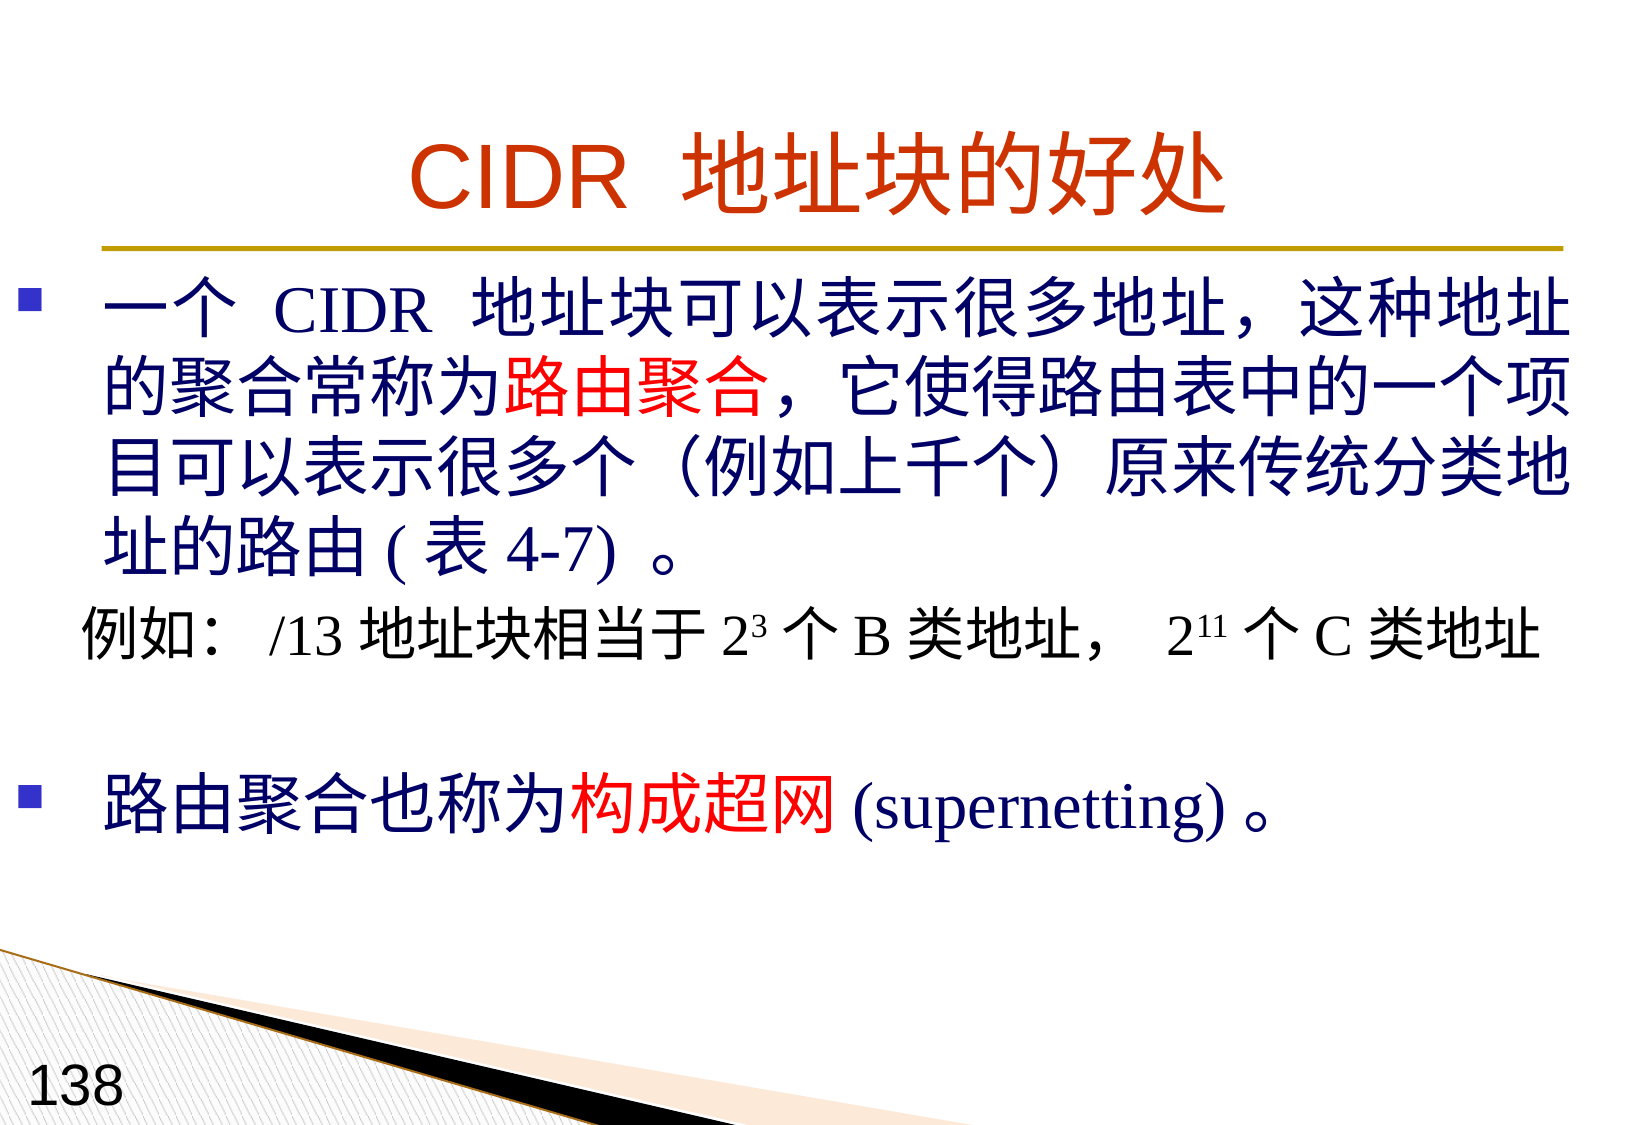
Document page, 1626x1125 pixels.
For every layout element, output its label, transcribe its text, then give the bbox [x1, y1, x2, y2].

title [88, 34, 1550, 235]
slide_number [0, 1042, 140, 1125]
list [0, 257, 1588, 1079]
slide_number 38 [140, 1079, 588, 1125]
